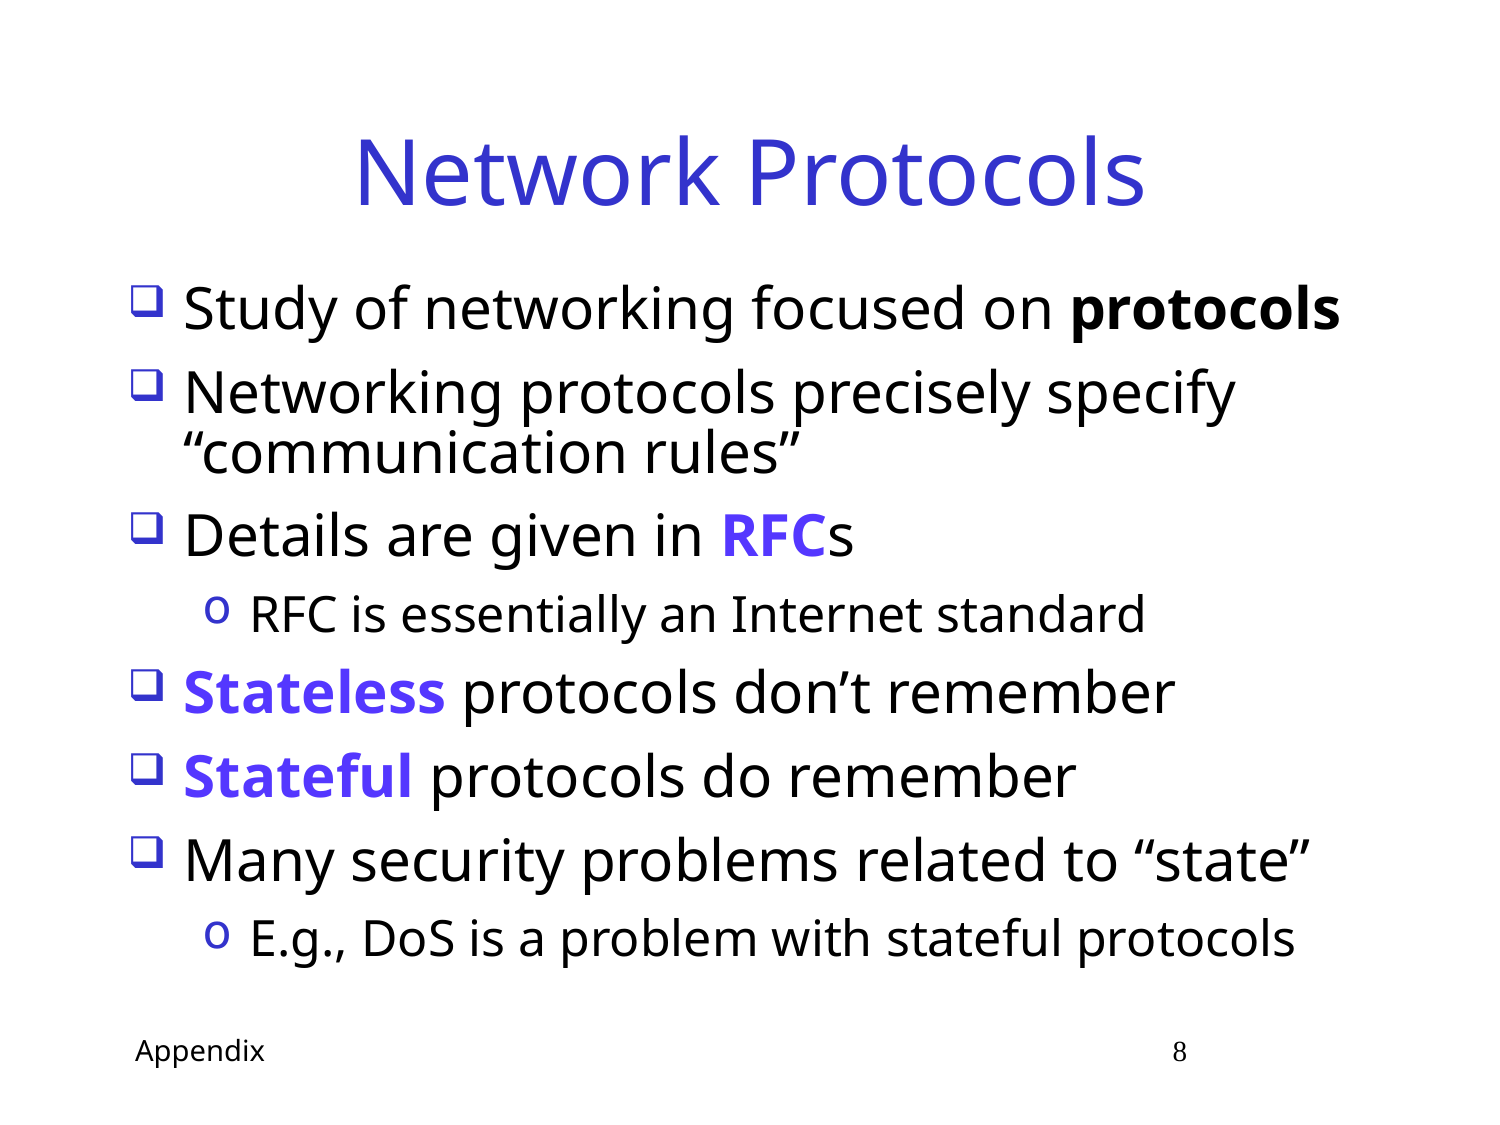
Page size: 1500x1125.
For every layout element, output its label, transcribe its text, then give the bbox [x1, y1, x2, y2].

title Network Protocols [112, 74, 1388, 263]
list Study of networking focused on protocols Networking protocols precisely specify “communication rules” Details are given in RFCs RFC is essentially an Internet standard Stateless protocols don’t remember Stateful protocols do remember Many security problems related to “state” E.g., DoS is a problem with stateful protocols [112, 274, 1388, 1013]
footer Appendix 8 [112, 1024, 1401, 1101]
